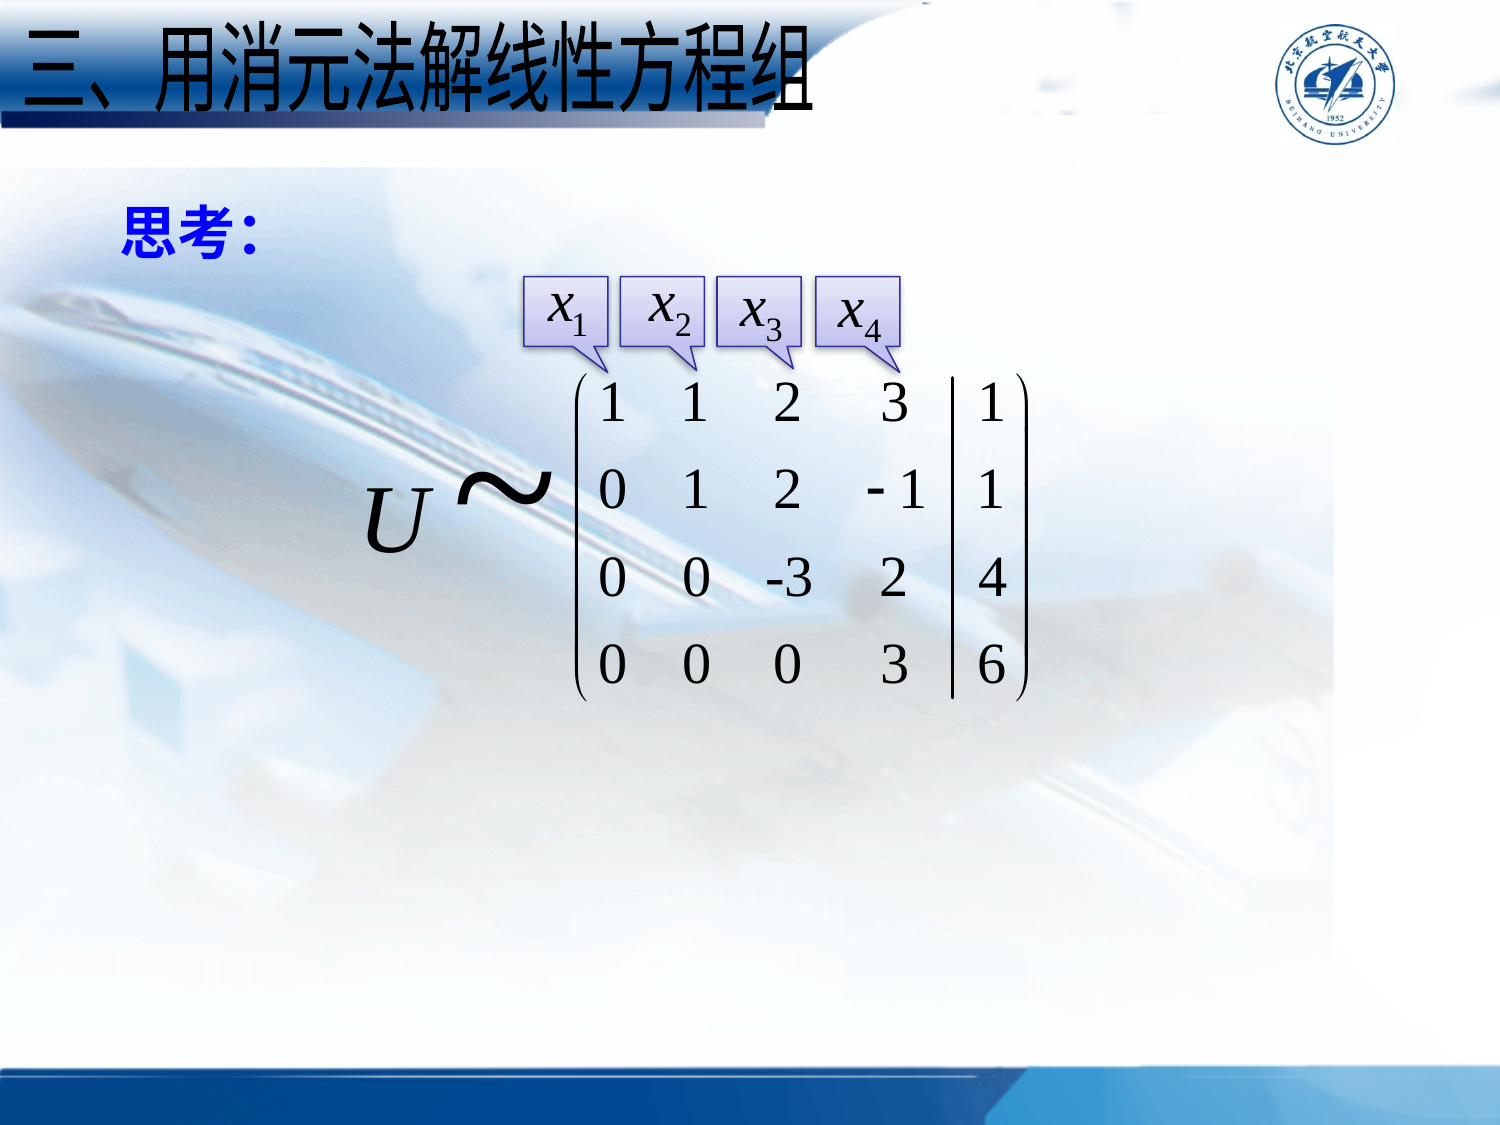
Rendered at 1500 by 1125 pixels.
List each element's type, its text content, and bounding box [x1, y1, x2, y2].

text_box [523, 275, 531, 348]
picture [0, 0, 1500, 1125]
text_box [826, 267, 891, 357]
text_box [728, 266, 793, 356]
text_box [894, 275, 901, 348]
text_box [716, 275, 722, 348]
text_box [796, 275, 802, 348]
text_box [636, 262, 702, 352]
text_box [600, 275, 609, 348]
text_box [619, 275, 631, 348]
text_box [536, 262, 596, 352]
text_box [815, 275, 821, 348]
text_box 思考： [104, 189, 309, 274]
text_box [360, 362, 1047, 713]
